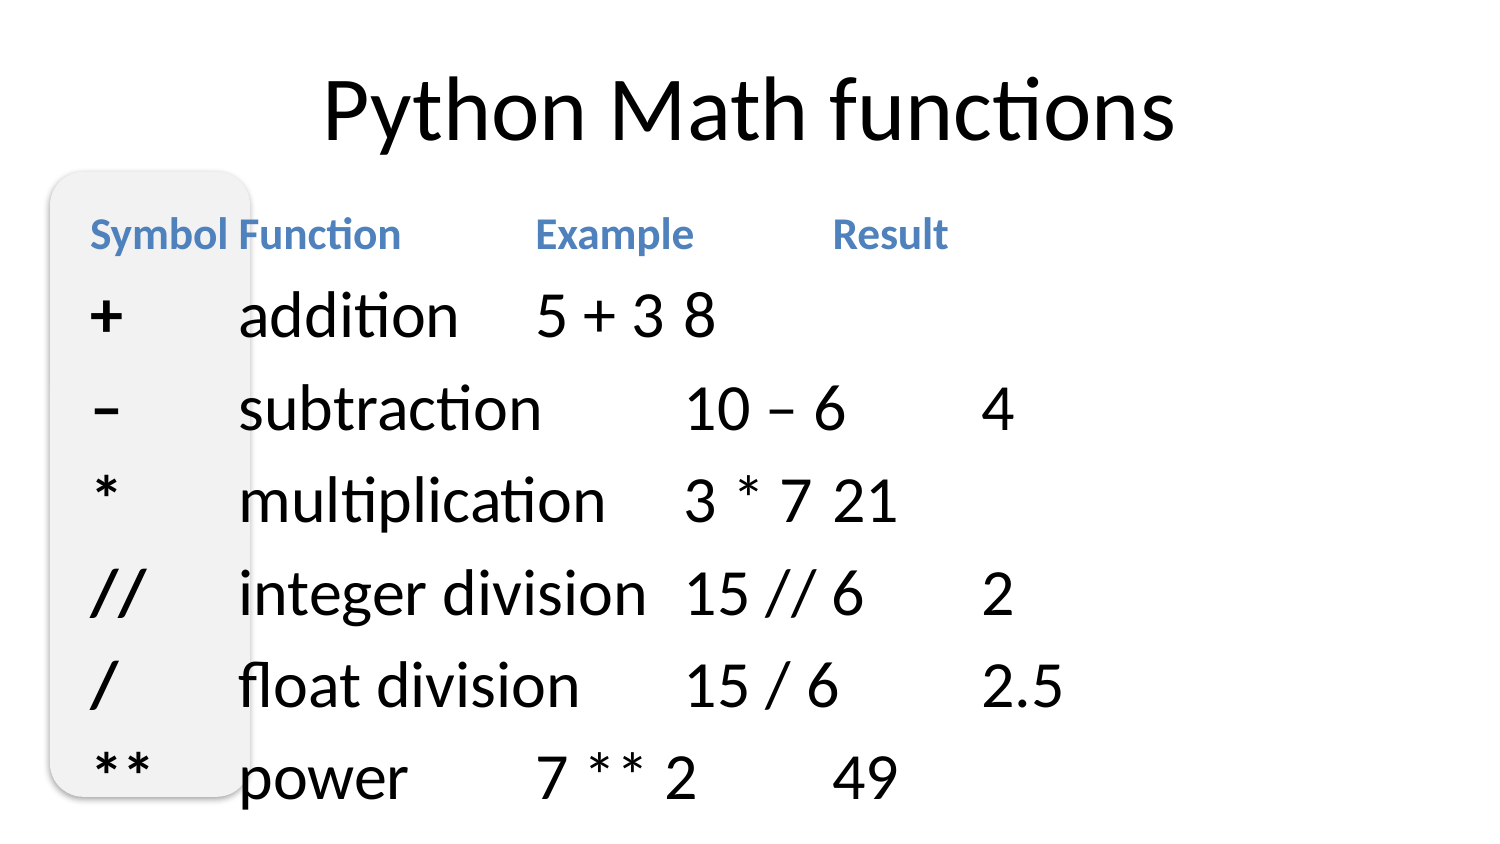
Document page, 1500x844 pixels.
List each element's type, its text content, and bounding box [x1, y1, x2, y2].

text_box [49, 172, 250, 797]
title Python Math functions [75, 33, 1425, 175]
list Symbol Function Example Result + addition 5 + 3 8 – subtraction 10 – 6 4 * multiplication 3 * 7 21 // integer division 15 // 6 2 / float division 15 / 6 2.5 ** power 7 ** 2 49 [75, 196, 1425, 822]
